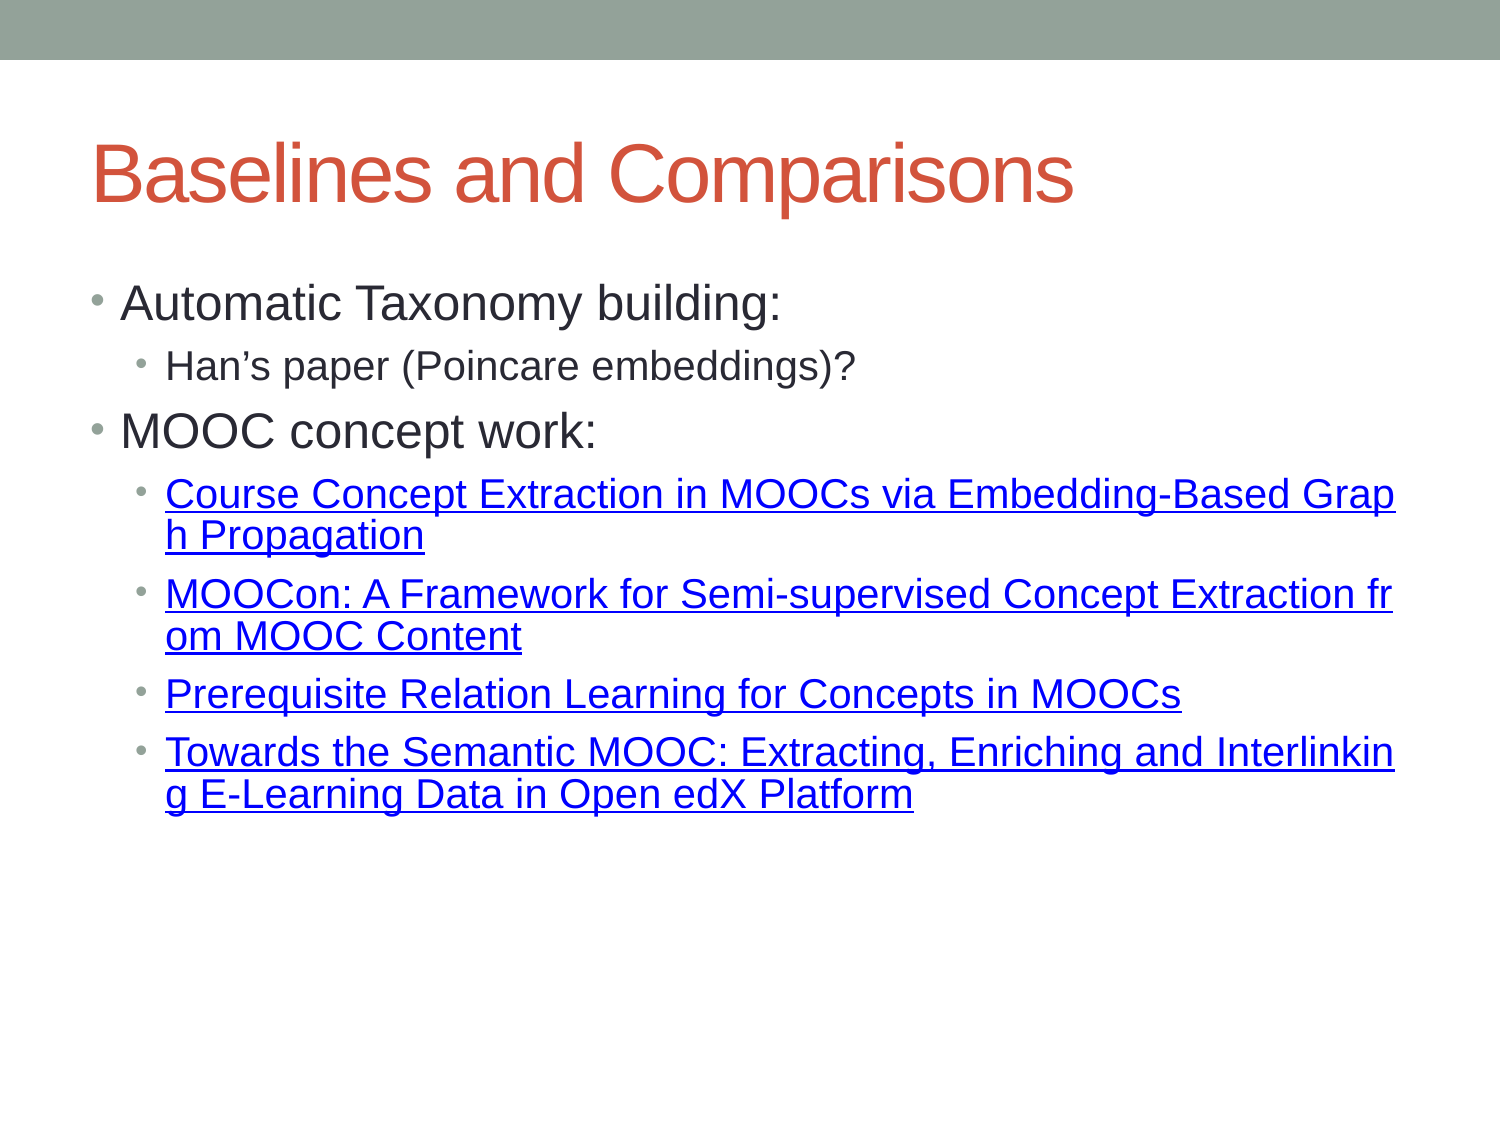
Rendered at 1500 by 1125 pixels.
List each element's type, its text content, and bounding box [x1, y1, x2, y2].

list Automatic Taxonomy building: Han’s paper (Poincare embeddings)? MOOC concept work: Course Concept Extraction in MOOCs via Embedding-Based Graph Propagation MOOCon: A Framework for Semi-supervised Concept Extraction from MOOC Content Prerequisite Relation Learning for Concepts in MOOCs Towards the Semantic MOOC: Extracting, Enriching and Interlinking E-Learning Data in Open edX Platform [75, 262, 1425, 1063]
title Baselines and Comparisons [75, 87, 1425, 250]
